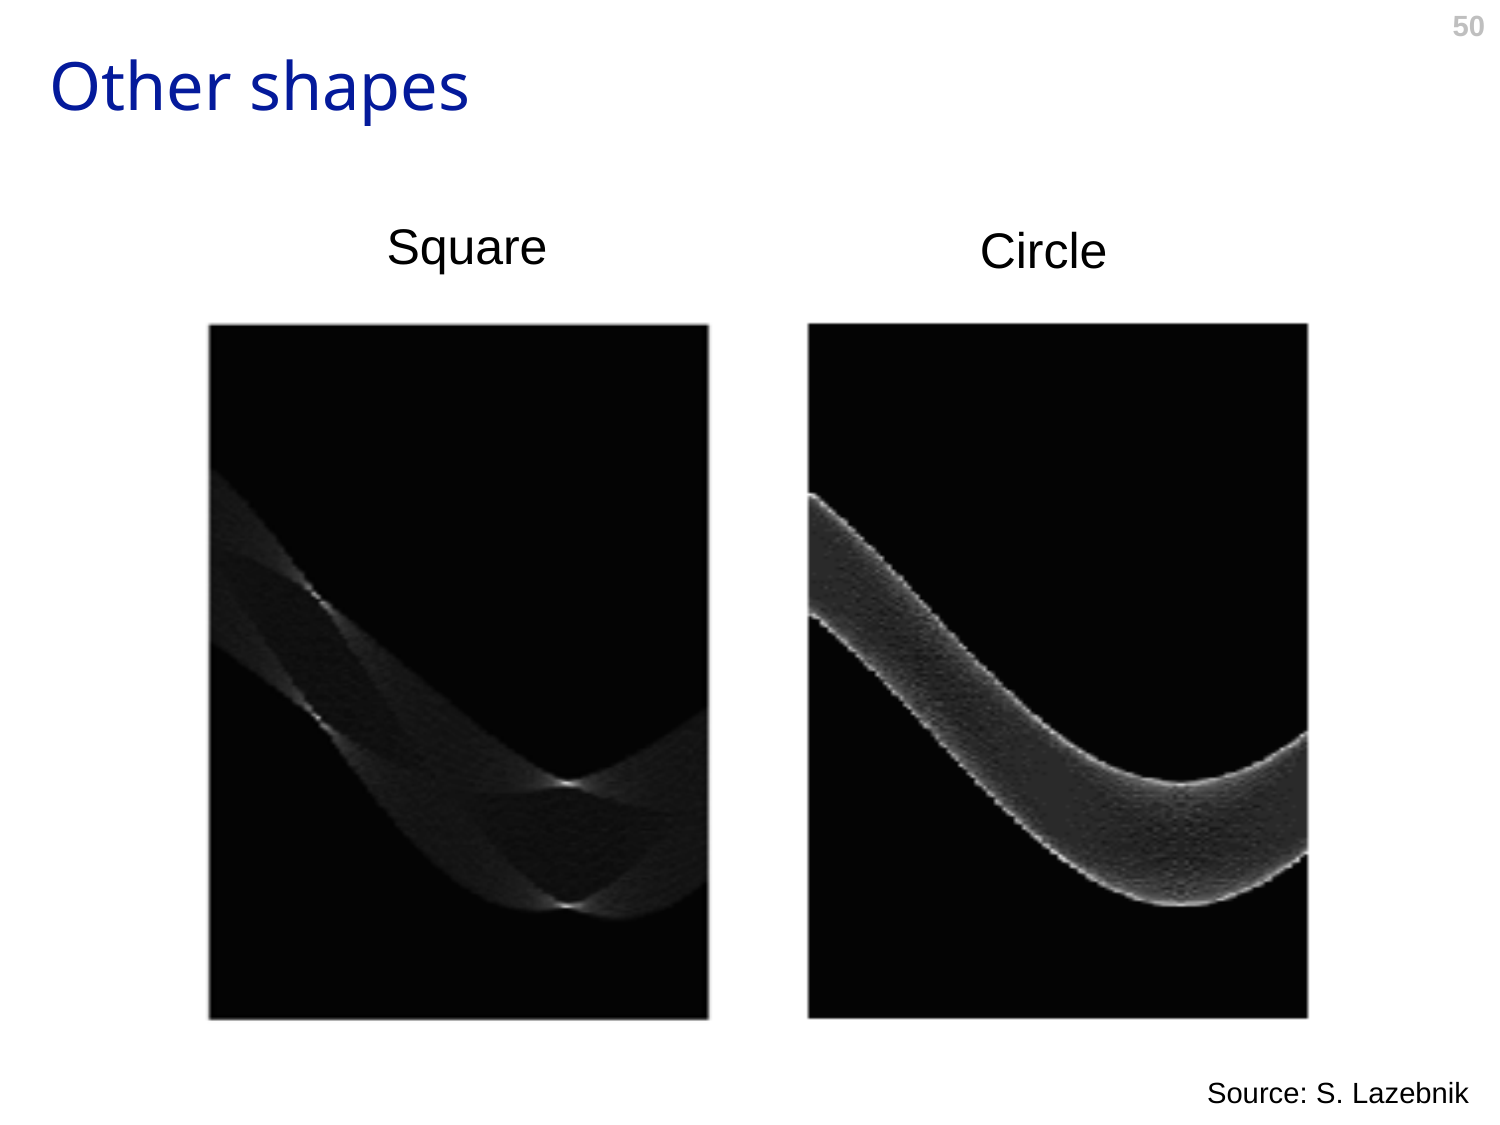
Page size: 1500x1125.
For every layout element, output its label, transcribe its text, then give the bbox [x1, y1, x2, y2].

picture [774, 297, 1345, 1055]
text_box Source: S. Lazebnik [1192, 1067, 1500, 1118]
text_box Square [371, 207, 577, 283]
title Other shapes [34, 27, 1466, 141]
text_box Circle [964, 211, 1137, 286]
picture [174, 298, 745, 1056]
